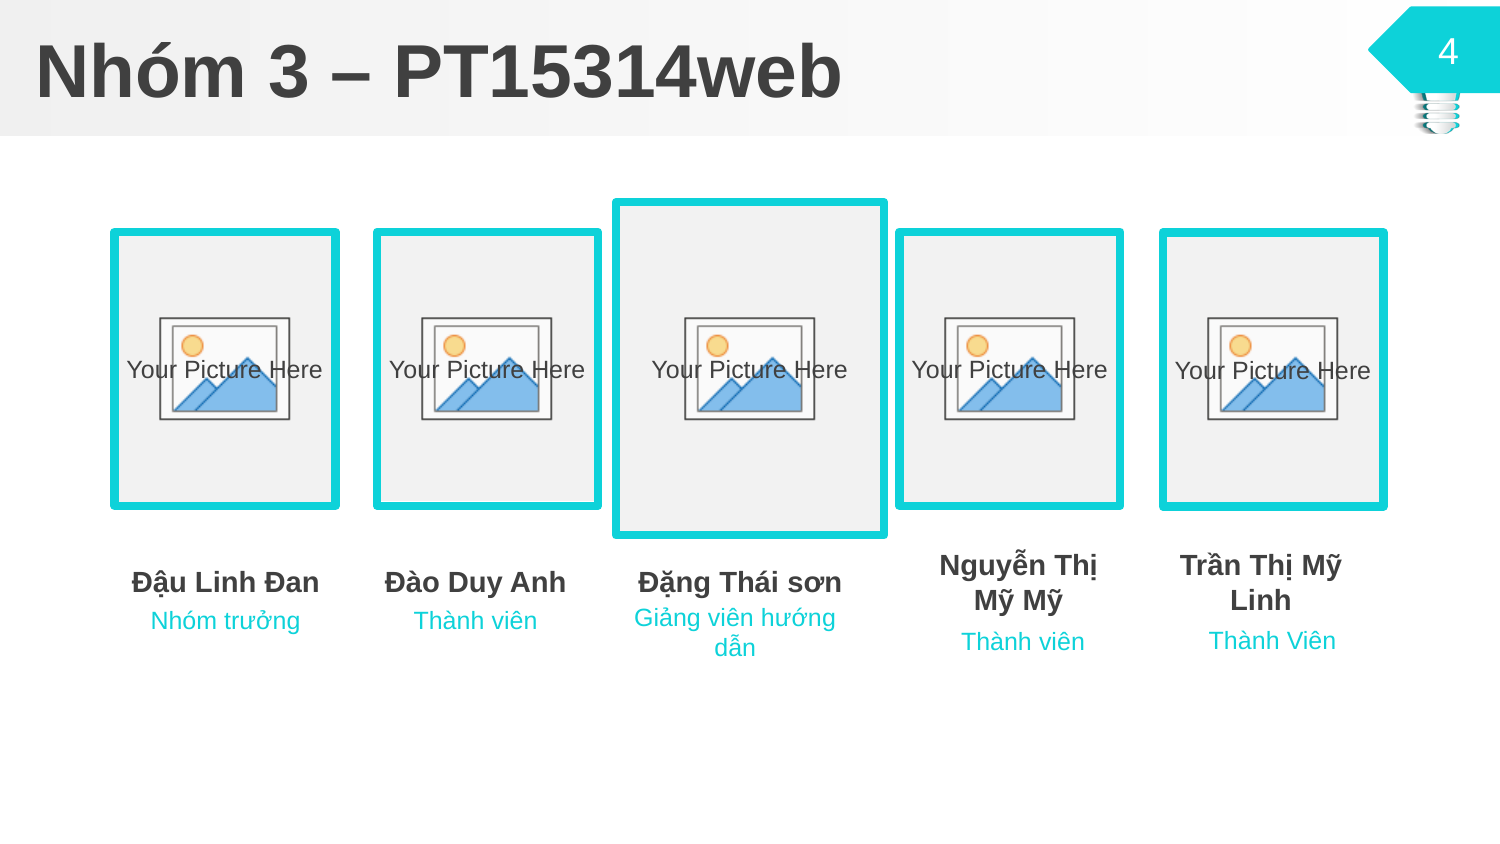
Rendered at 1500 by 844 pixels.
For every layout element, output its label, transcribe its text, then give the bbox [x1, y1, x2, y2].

picture [1166, 236, 1380, 503]
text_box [110, 560, 342, 641]
picture [380, 235, 594, 502]
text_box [907, 560, 1139, 661]
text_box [1157, 560, 1388, 660]
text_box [609, 560, 861, 653]
title Nhóm 3 – PT15314web [0, 4, 1500, 132]
picture [903, 235, 1117, 502]
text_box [360, 560, 591, 641]
text_box 4 [1368, 6, 1500, 94]
picture [118, 235, 332, 502]
picture [619, 206, 881, 532]
